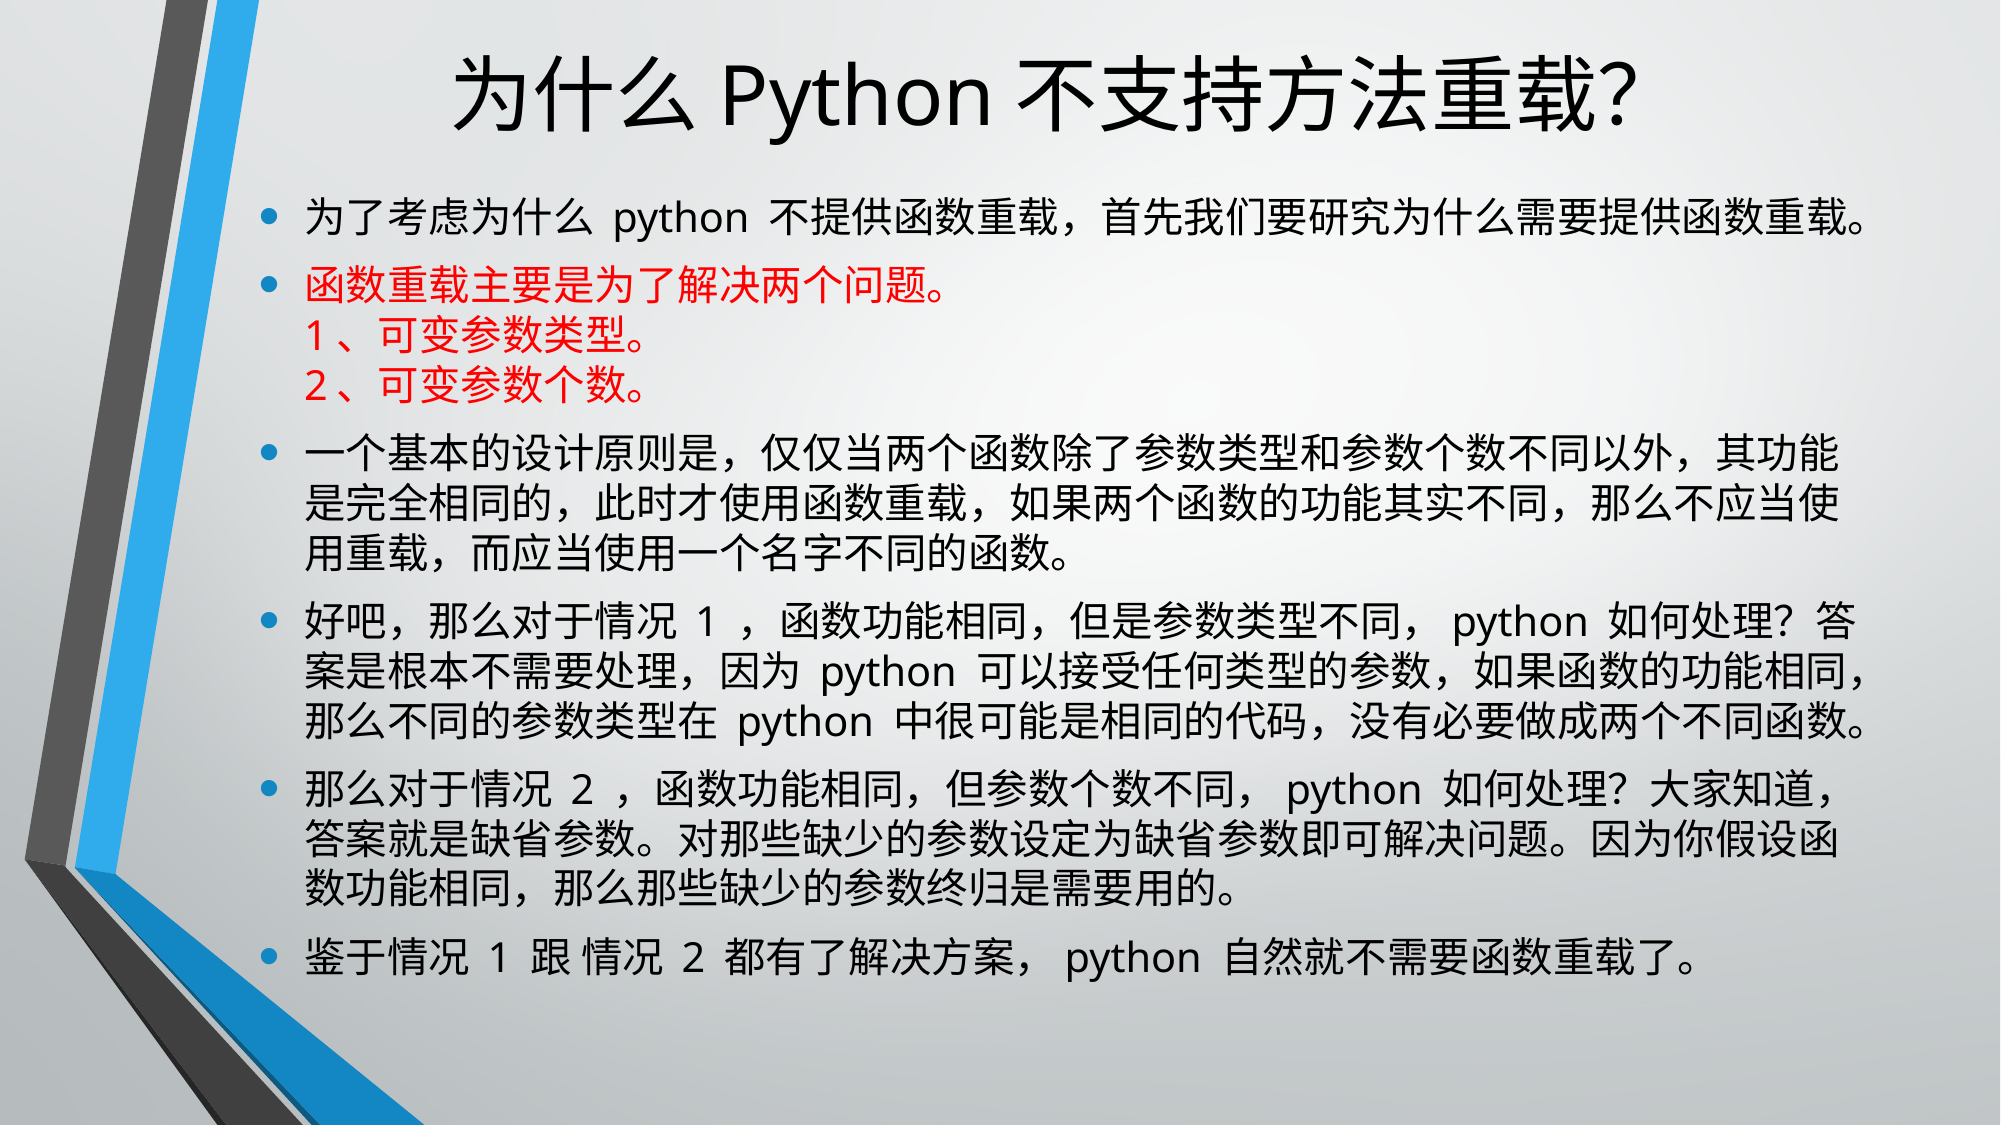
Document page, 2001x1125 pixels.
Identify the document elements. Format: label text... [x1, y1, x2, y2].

list 为了考虑为什么 python 不提供函数重载，首先我们要研究为什么需要提供函数重载。 函数重载主要是为了解决两个问题。 1、可变参数类型。 2、可变参数个数。 一个基本的设计原则是，仅仅当两个函数除了参数类型和参数个数不同以外，其功能是完全相同的，此时才使用函数重载，如果两个函数的功能其实不同，那么不应当使用重载，而应当使用一个名字不同的函数。 好吧，那么对于情况 1 ，函数功能相同，但是参数类型不同，python 如何处理？答案是根本不需要处理，因为 python 可以接受任何类型的参数，如果函数的功能相同，那么不同的参数类型在 python 中很可能是相同的代码，没有必要做成两个不同函数。 那么对于情况 2 ，函数功能相同，但参数个数不同，python 如何处理？大家知道，答案就是缺省参数。对那些缺少的参数设定为缺省参数即可解决问题。因为你假设函数功能相同，那么那些缺少的参数终归是需要用的。 鉴于情况 1 跟 情况 2 都有了解决方案，python 自然就不需要函数重载了。 [243, 183, 1887, 1006]
title 为什么Python不支持方法重载？ [243, 19, 1887, 164]
